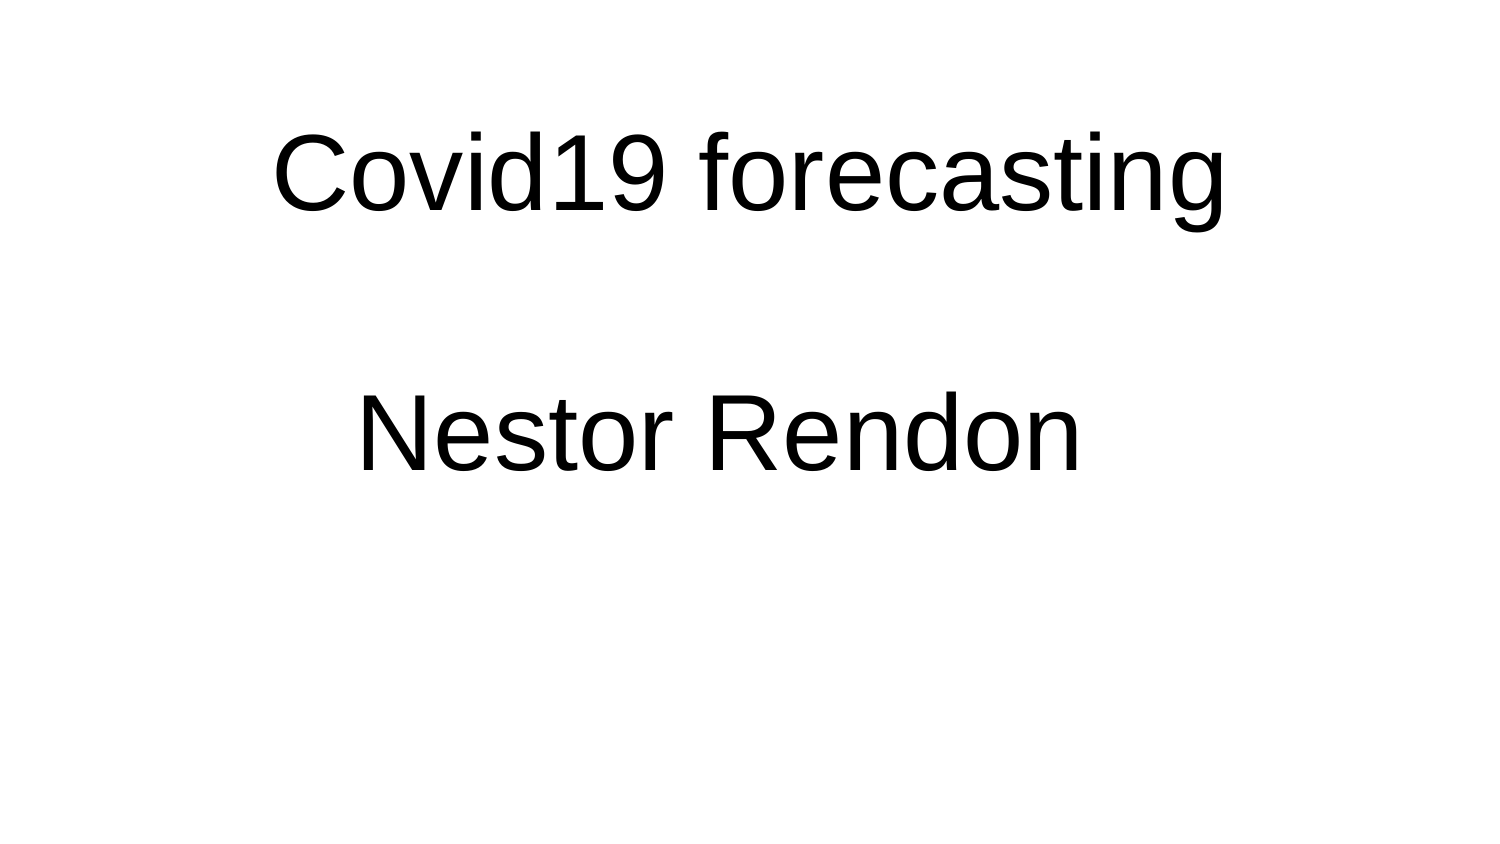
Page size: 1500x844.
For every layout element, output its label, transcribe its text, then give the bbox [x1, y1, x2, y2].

title Covid19 forecasting Nestor Rendon [51, 170, 1449, 507]
